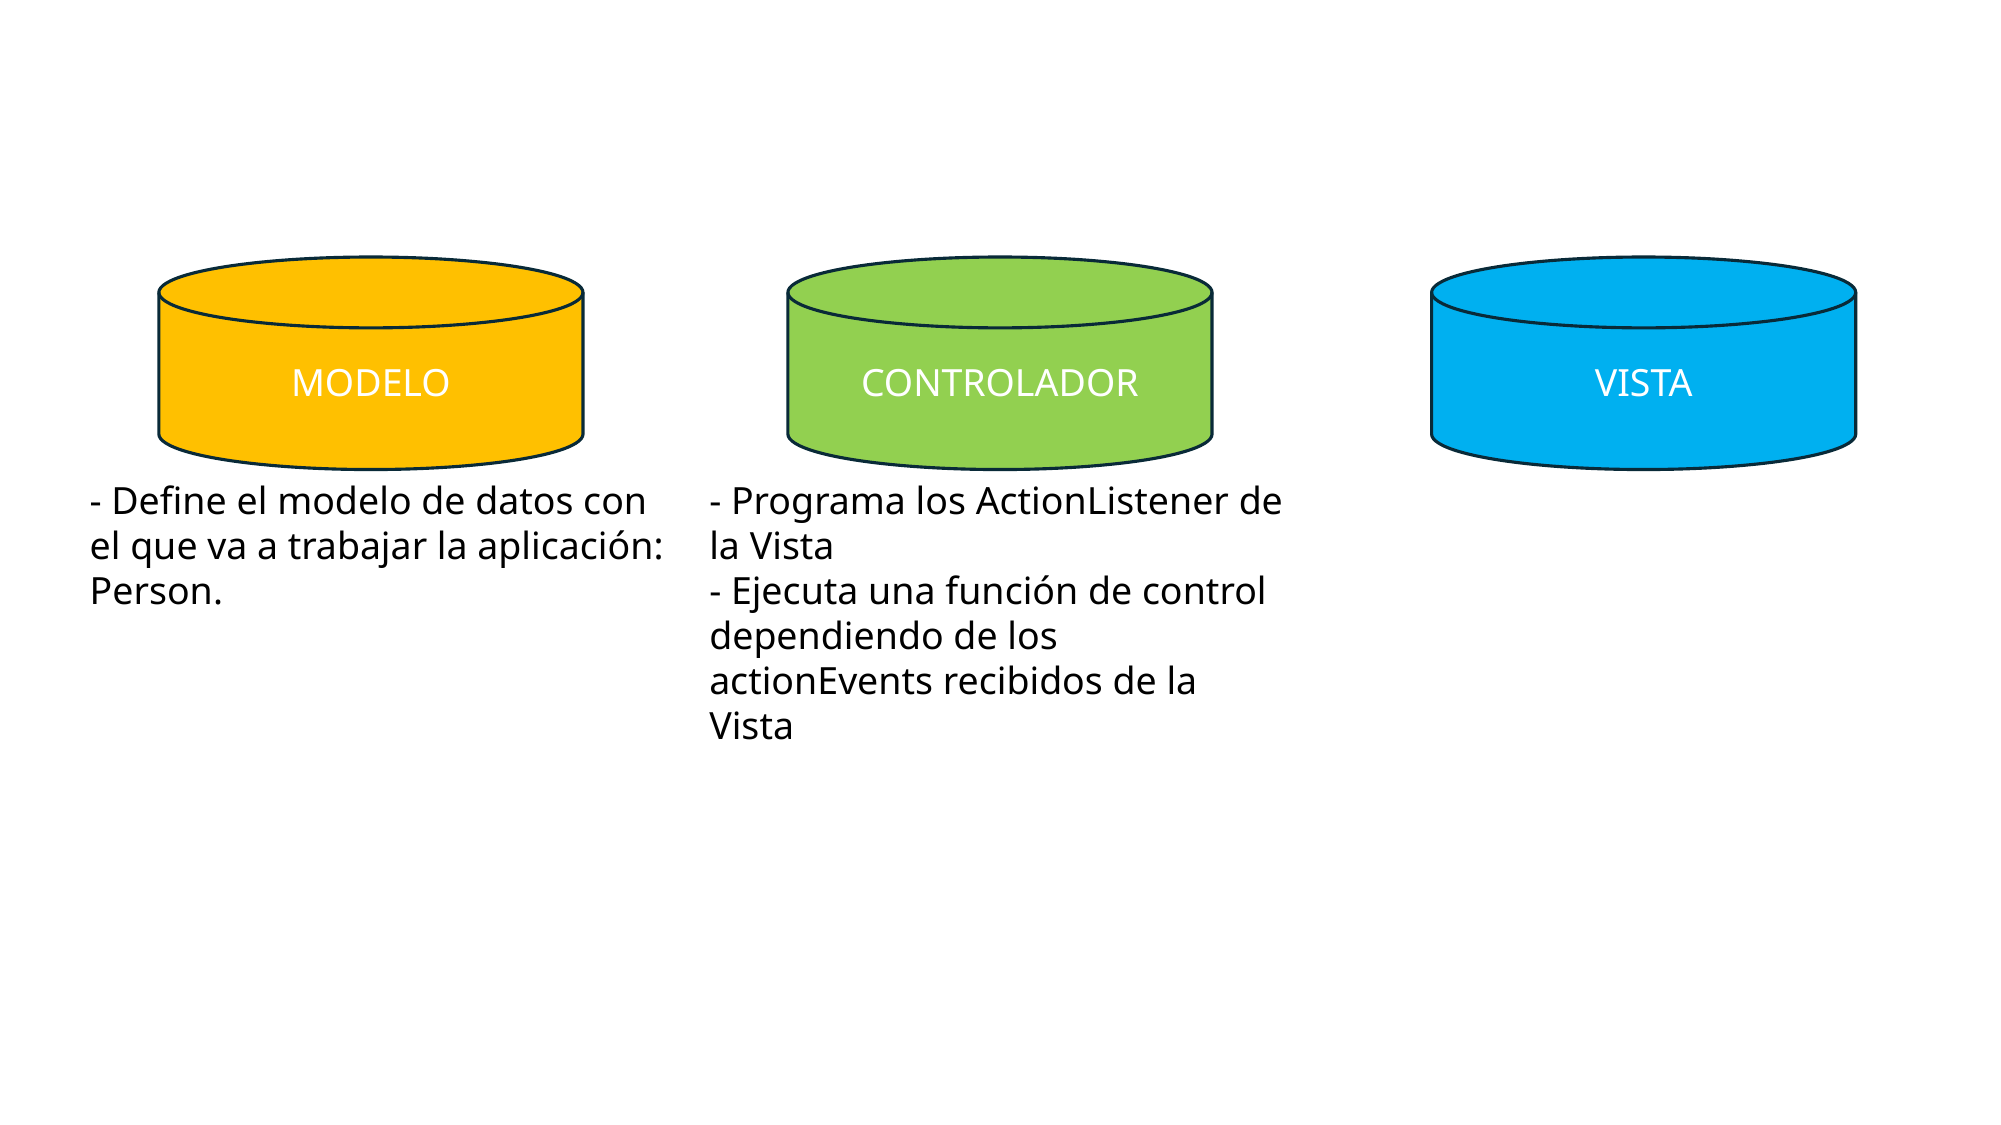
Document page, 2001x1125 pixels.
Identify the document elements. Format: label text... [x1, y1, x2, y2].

text_box MODELO [157, 255, 585, 469]
text_box VISTA [1430, 255, 1858, 472]
text_box - Define el modelo de datos con el que va a trabajar la aplicación: Person. [74, 469, 686, 620]
text_box - Programa los ActionListener de la Vista - Ejecuta una función de control dependiendo de los actionEvents recibidos de la Vista [694, 469, 1306, 755]
text_box CONTROLADOR [786, 255, 1214, 469]
